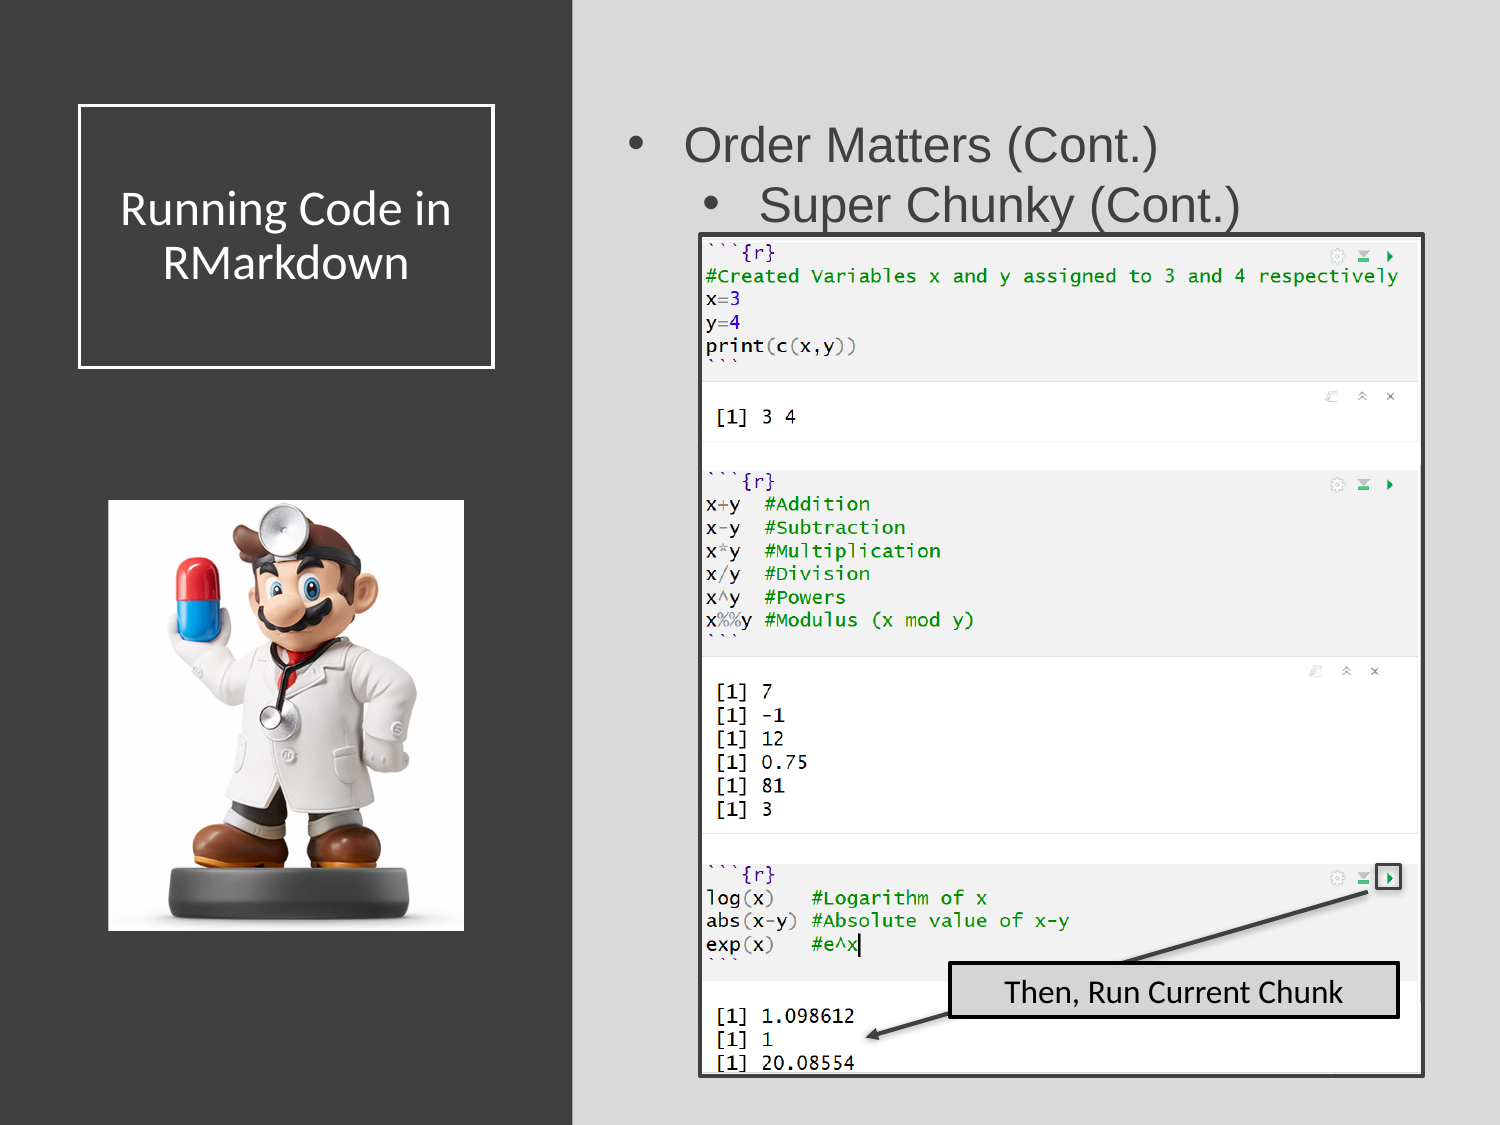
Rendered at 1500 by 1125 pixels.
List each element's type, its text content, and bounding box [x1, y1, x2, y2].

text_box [865, 891, 1368, 1038]
title Running Code in RMarkdown [78, 105, 494, 368]
text_box [0, 0, 573, 1125]
text_box Order Matters (Cont.) Super Chunky (Cont.) [612, 105, 1463, 841]
picture [702, 236, 1422, 1075]
picture [107, 499, 465, 931]
